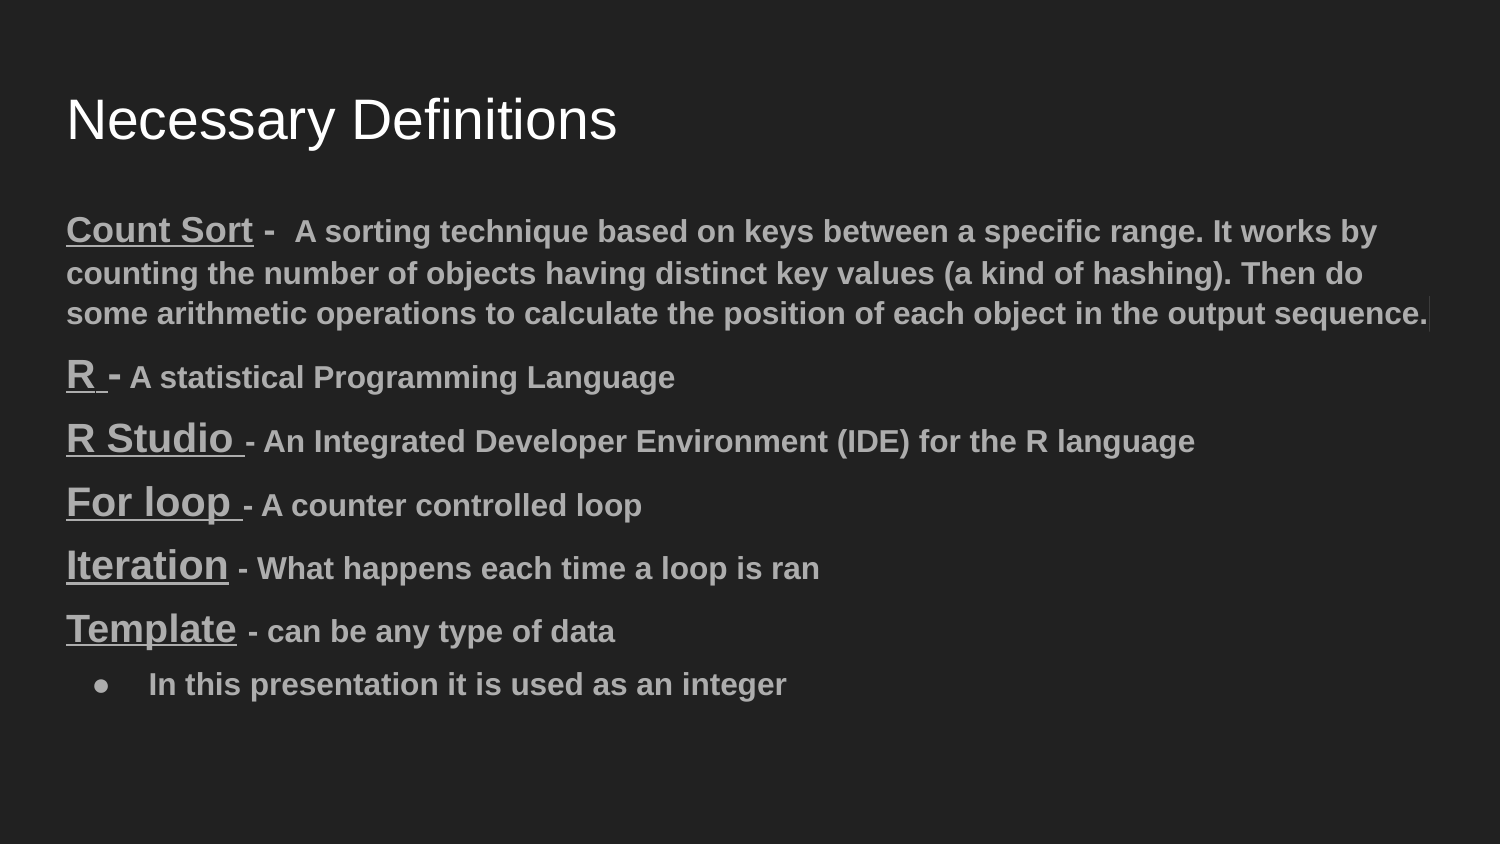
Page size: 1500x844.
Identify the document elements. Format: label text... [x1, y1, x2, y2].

list Count Sort - A sorting technique based on keys between a specific range. It works by counting the number of objects having distinct key values (a kind of hashing). Then do some arithmetic operations to calculate the position of each object in the output sequence. R - A statistical Programming Language R Studio - An Integrated Developer Environment (IDE) for the R language For loop - A counter controlled loop Iteration - What happens each time a loop is ran Template - can be any type of data In this presentation it is used as an integer [51, 189, 1449, 750]
title Necessary Definitions [51, 72, 1449, 167]
